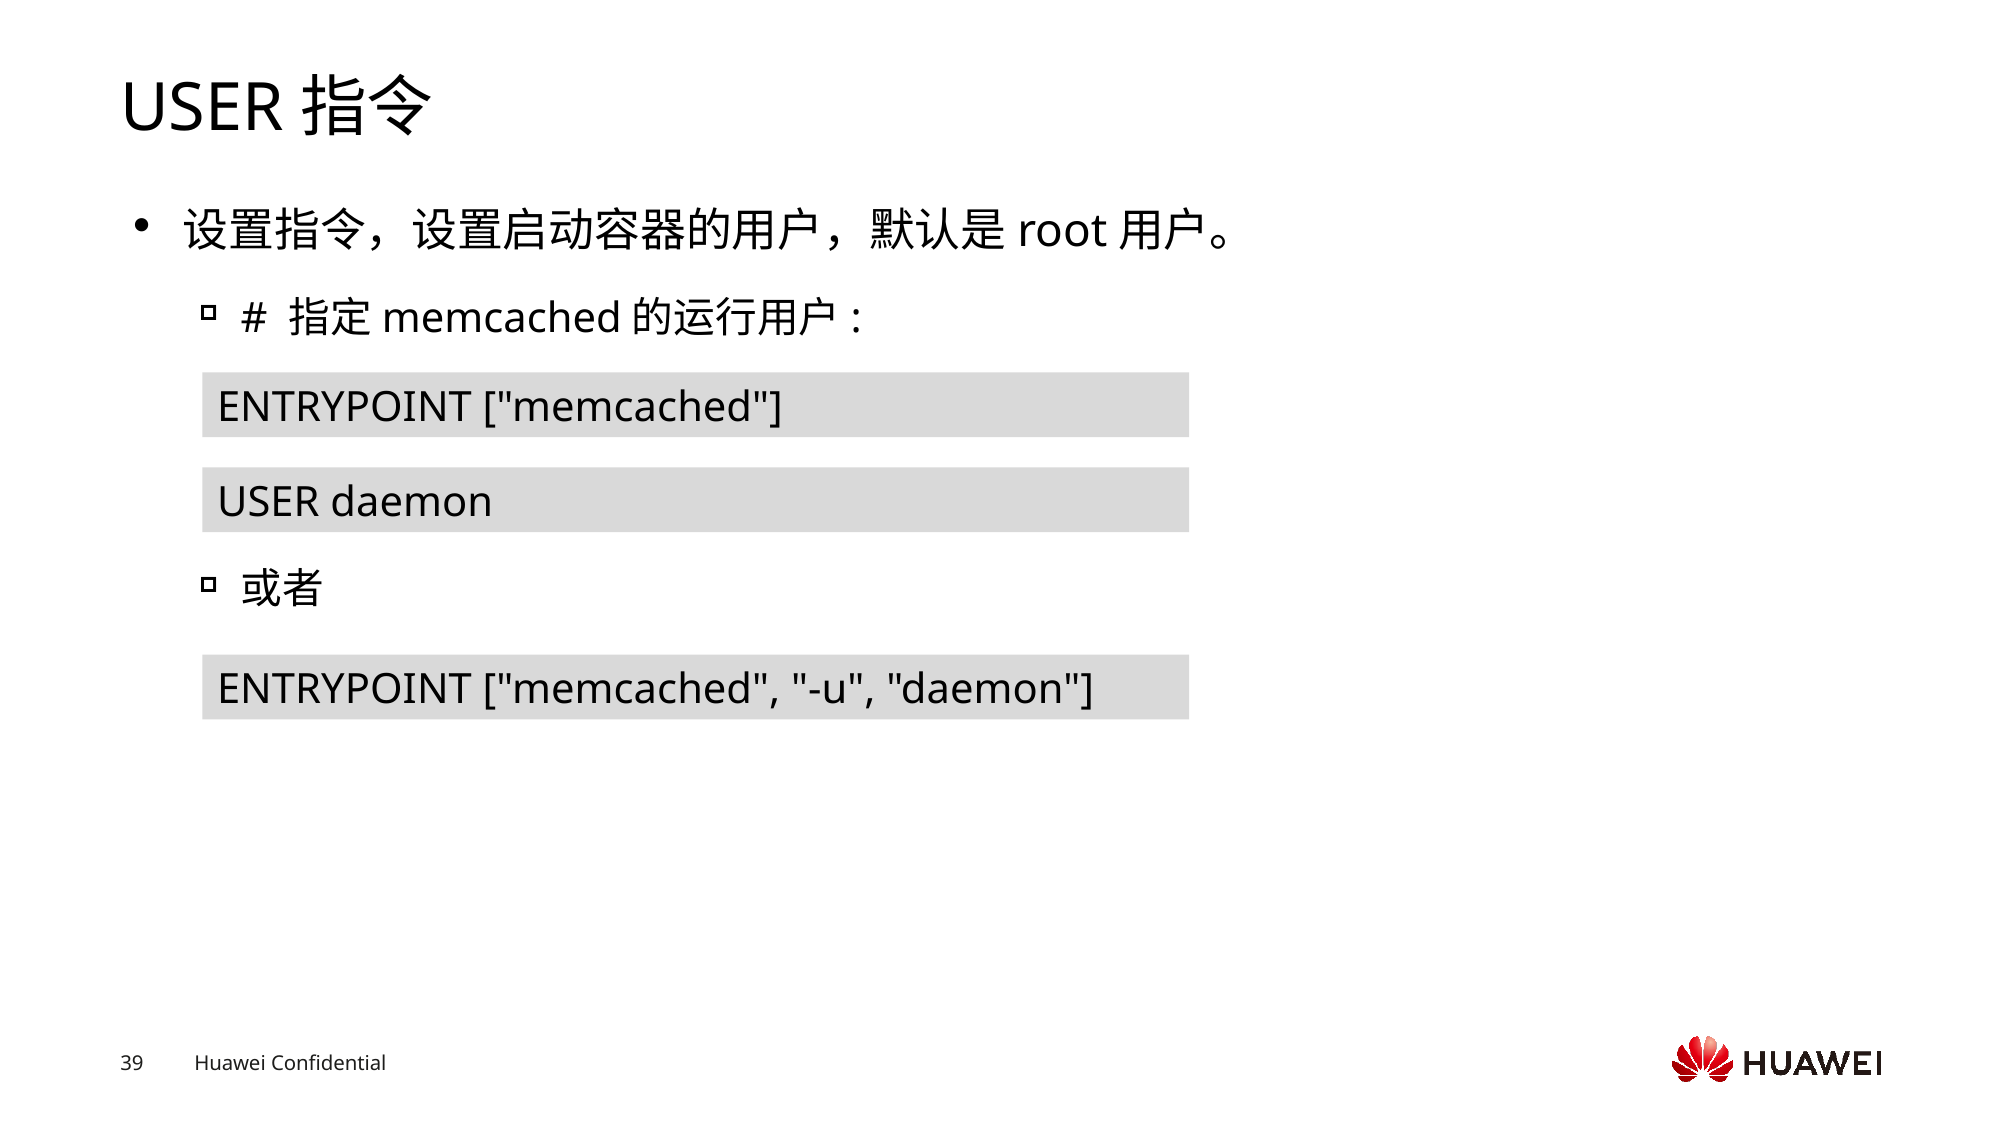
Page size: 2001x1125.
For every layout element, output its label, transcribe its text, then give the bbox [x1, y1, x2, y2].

list 设置指令，设置启动容器的用户，默认是root用户。 # 指定memcached的运行用户: 或者 [119, 171, 1881, 973]
title USER指令 [120, 73, 1880, 154]
text_box ENTRYPOINT ["memcached", "-u", "daemon"] [202, 654, 1190, 720]
text_box ENTRYPOINT ["memcached"] [202, 372, 1190, 438]
picture [1672, 1036, 1881, 1082]
text_box USER daemon [202, 467, 1190, 533]
